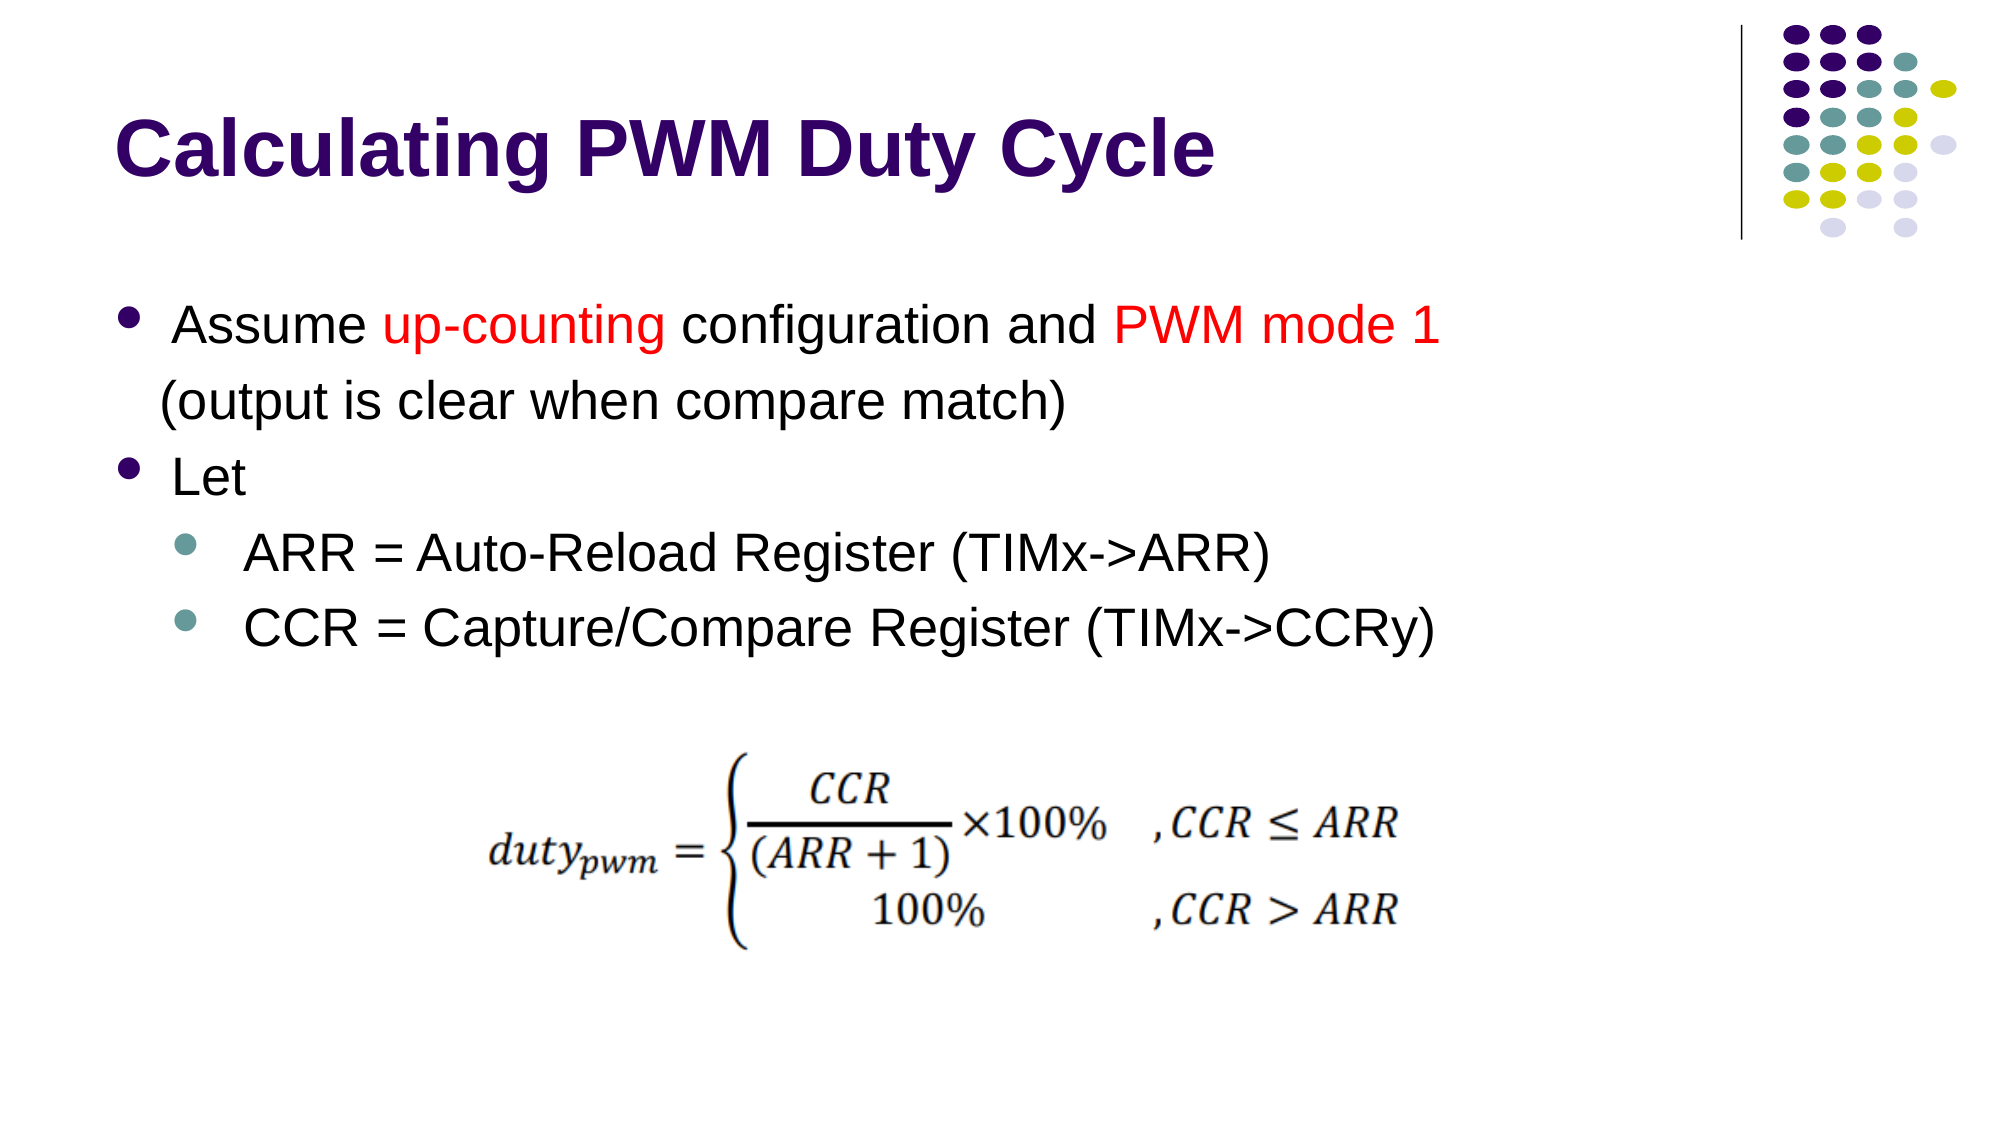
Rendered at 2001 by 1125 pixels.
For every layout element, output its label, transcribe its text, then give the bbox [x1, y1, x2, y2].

title Calculating PWM Duty Cycle [99, 42, 1750, 200]
list Assume up-counting configuration and PWM mode 1 (output is clear when compare match) Let ARR = Auto-Reload Register (TIMx->ARR) CCR = Capture/Compare Register (TIMx->CCRy) [99, 282, 1900, 1006]
picture [434, 744, 1533, 1006]
